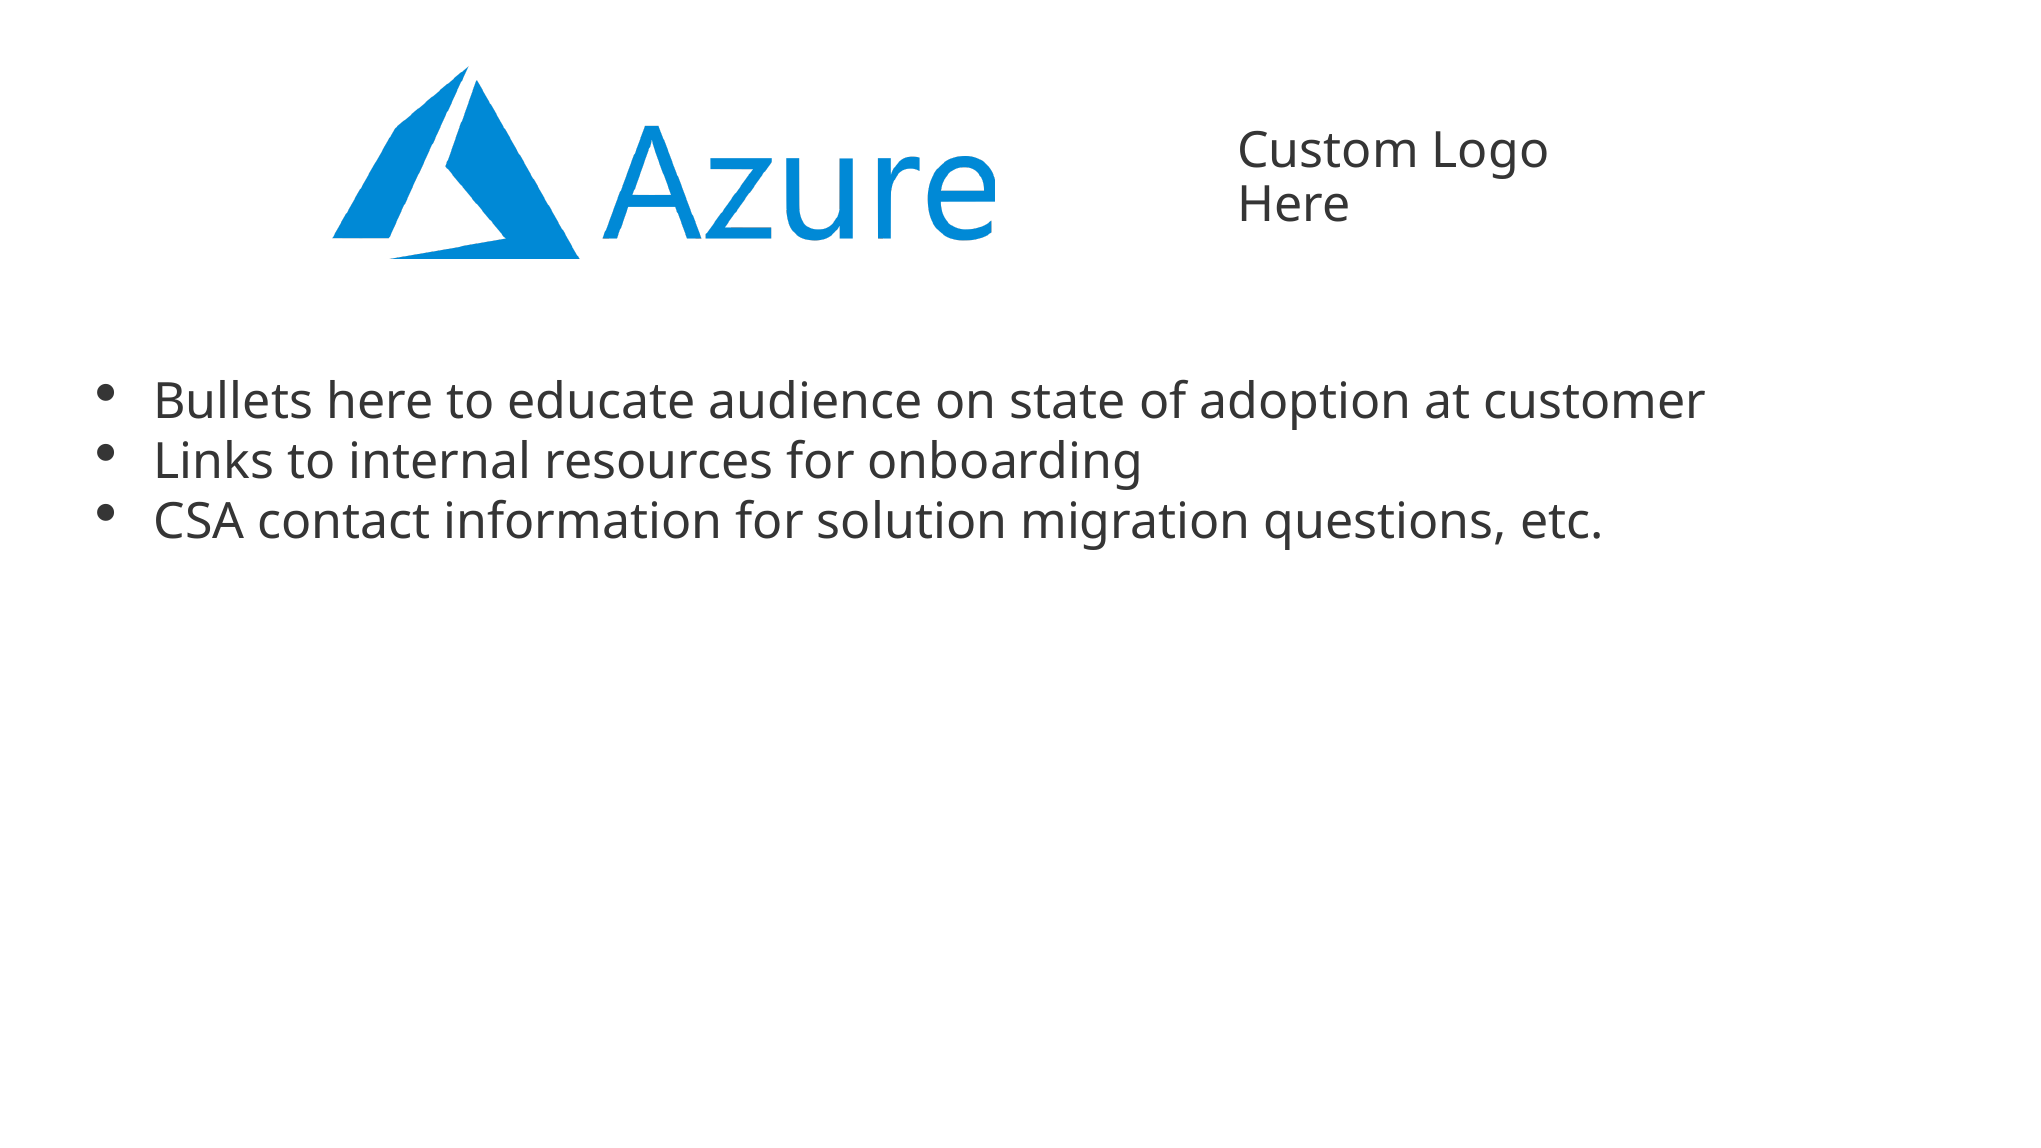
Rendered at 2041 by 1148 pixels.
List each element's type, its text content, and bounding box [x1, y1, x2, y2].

picture [332, 66, 996, 259]
text_box Custom Logo Here [1207, 100, 1583, 257]
text_box Bullets here to educate audience on state of adoption at customer Links to internal resources for onboarding CSA contact information for solution migration questions, etc. [82, 361, 1933, 556]
